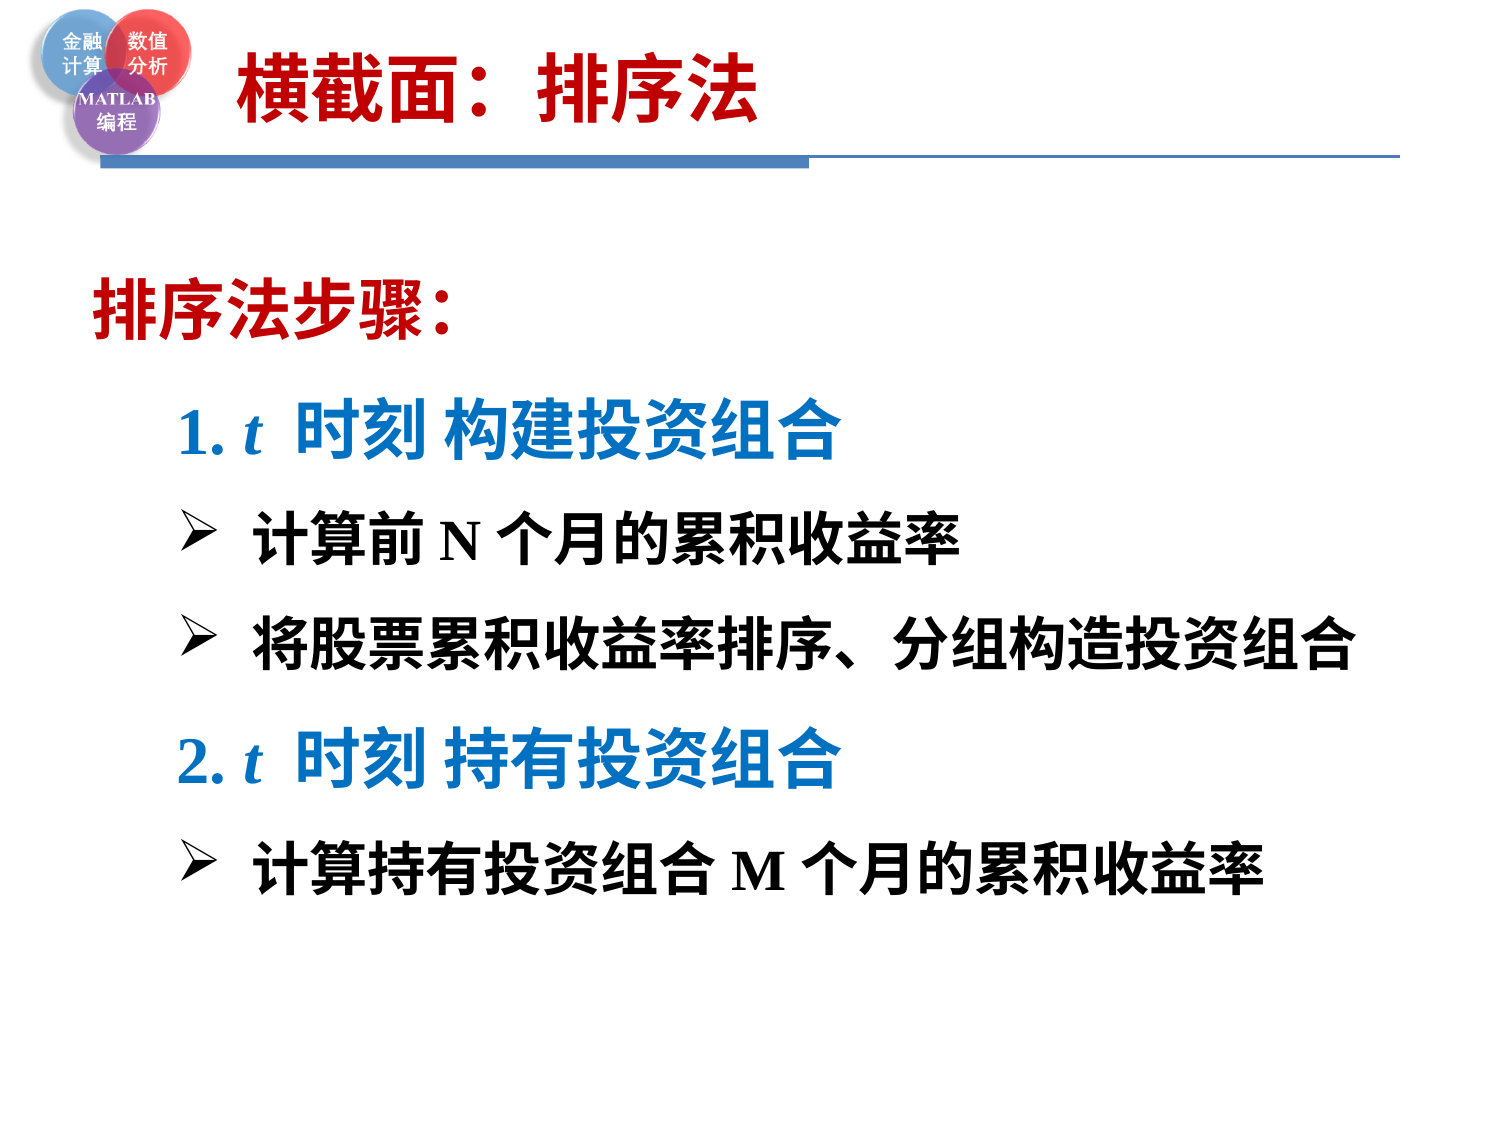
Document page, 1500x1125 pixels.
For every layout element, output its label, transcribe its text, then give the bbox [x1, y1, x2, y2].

list 排序法步骤： 1. t 时刻 构建投资组合 计算前N个月的累积收益率 将股票累积收益率排序、分组构造投资组合 2. t 时刻 持有投资组合 计算持有投资组合M个月的累积收益率 [76, 219, 1412, 976]
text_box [100, 156, 1400, 169]
text_box 横截面：排序法 [220, 21, 1357, 152]
picture [25, 5, 196, 168]
